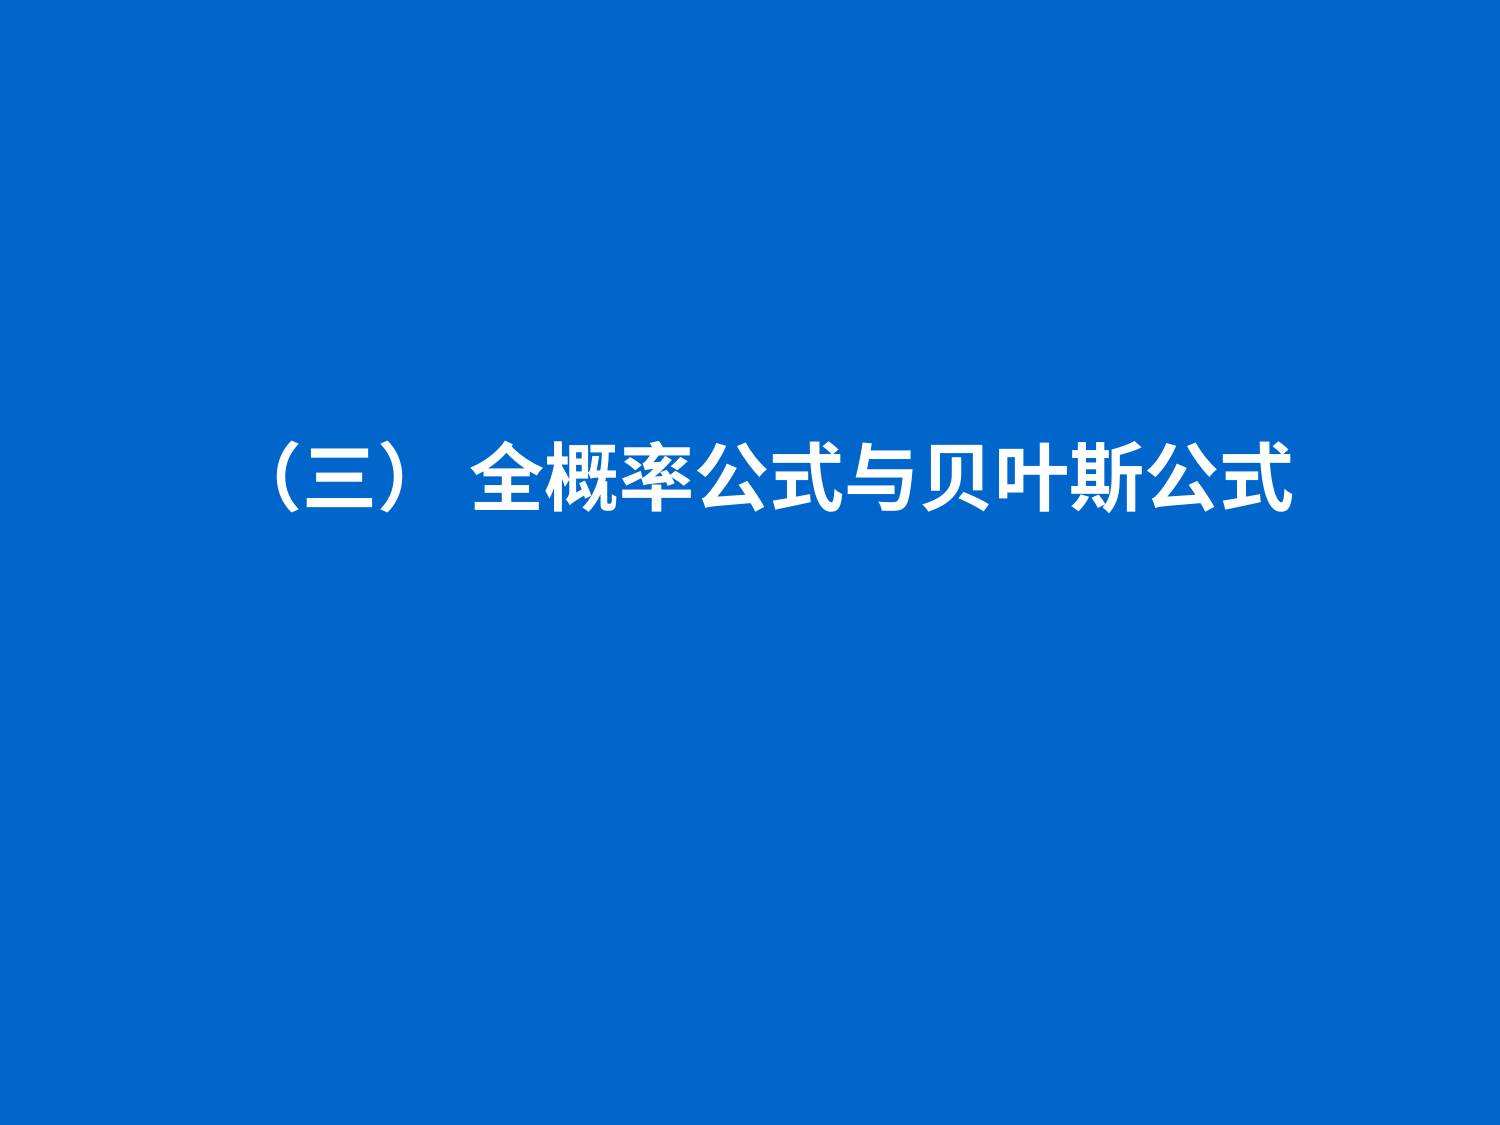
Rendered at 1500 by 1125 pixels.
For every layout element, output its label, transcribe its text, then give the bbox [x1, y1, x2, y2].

title （三） 全概率公式与贝叶斯公式 [88, 444, 1435, 529]
